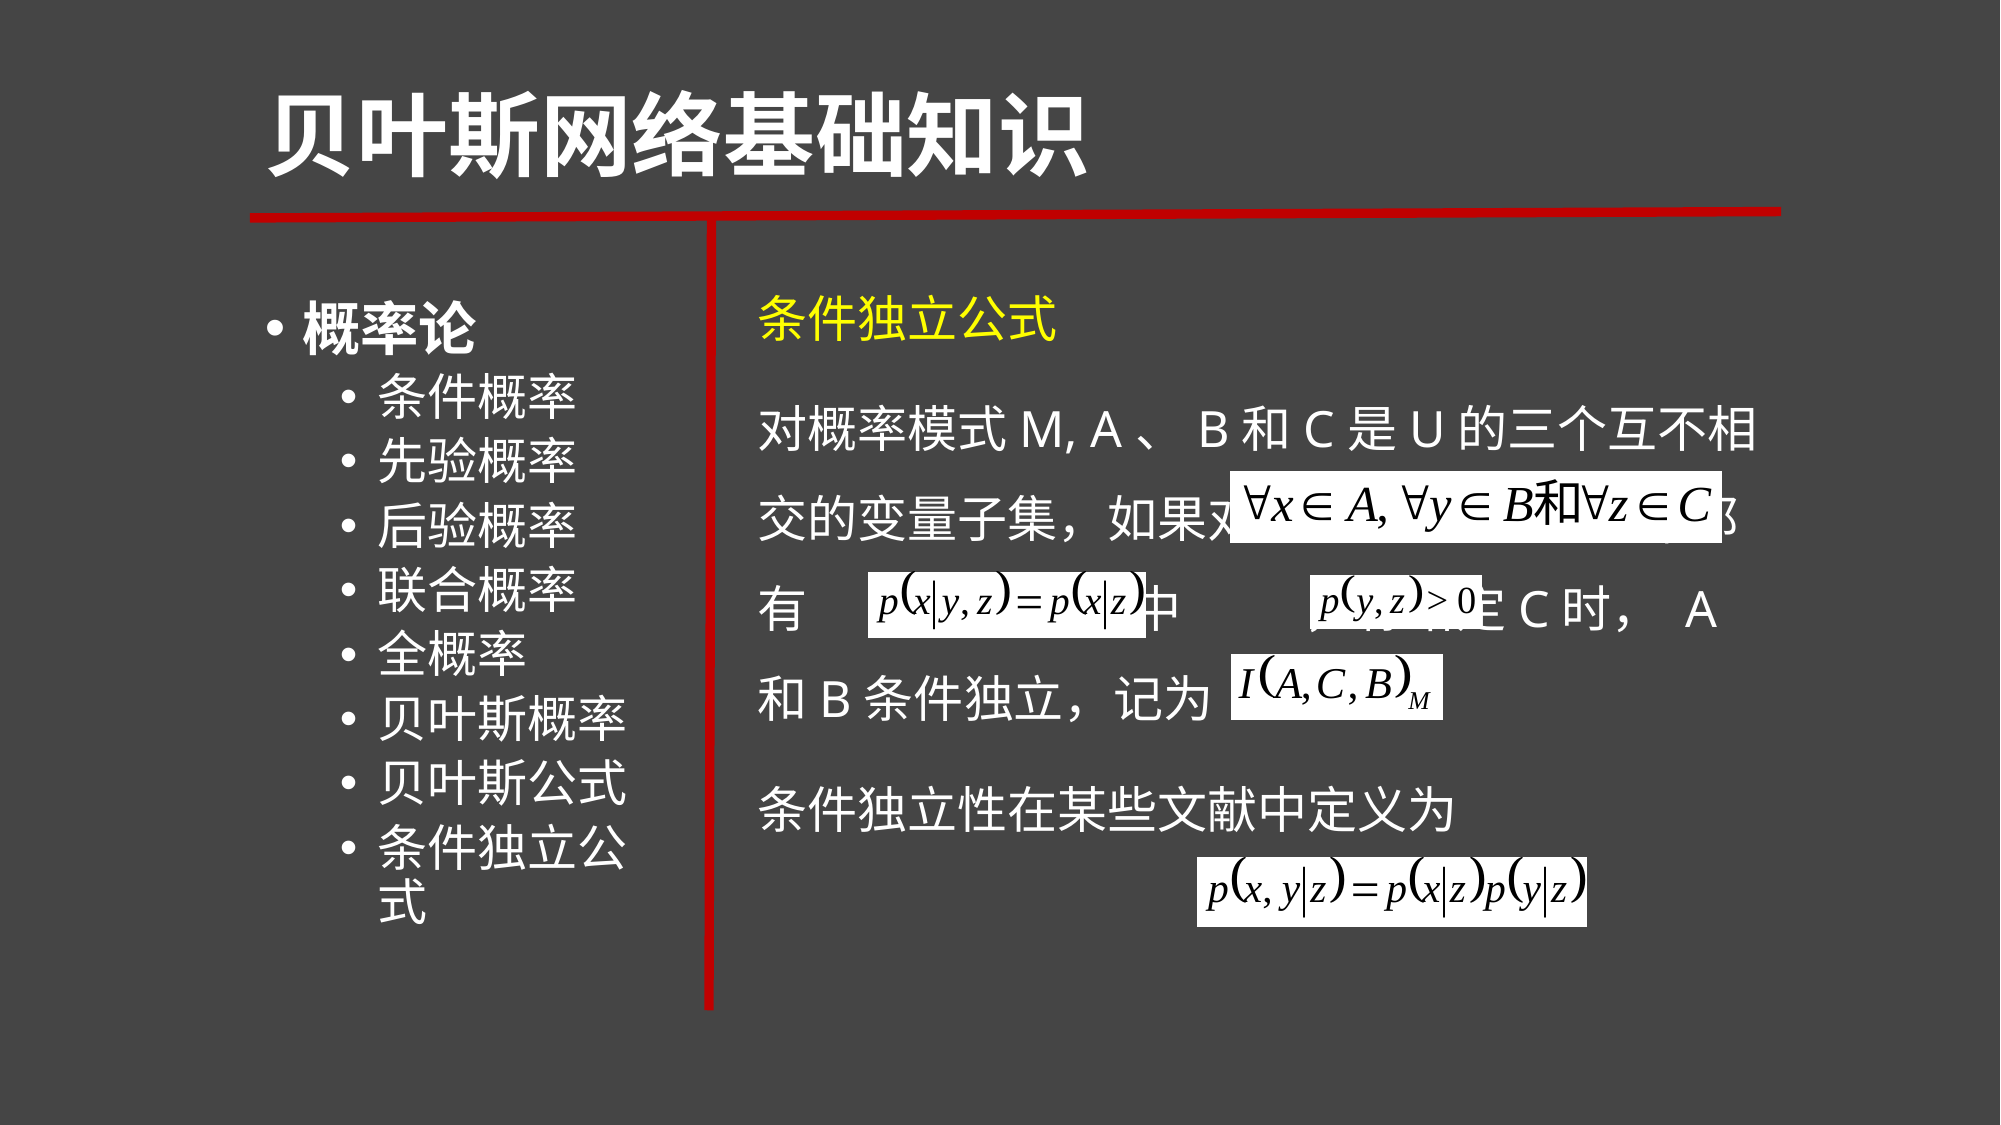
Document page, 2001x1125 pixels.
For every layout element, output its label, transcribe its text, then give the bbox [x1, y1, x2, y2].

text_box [867, 571, 1147, 639]
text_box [1309, 574, 1483, 630]
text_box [1229, 471, 1723, 543]
title 贝叶斯网络基础知识 [249, 30, 1782, 249]
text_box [1196, 857, 1588, 927]
list 概率论 条件概率 先验概率 后验概率 联合概率 全概率 贝叶斯概率 贝叶斯公式 条件独立公式 [249, 249, 678, 1011]
list 条件独立公式 对概率模式M, A、B和C是U的三个互不相交的变量子集，如果对 ,都有 ，其中 ，称给定C时， A和B条件独立，记为 。 条件独立性在某些文献中定义为 [742, 249, 1782, 1011]
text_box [1230, 654, 1443, 721]
